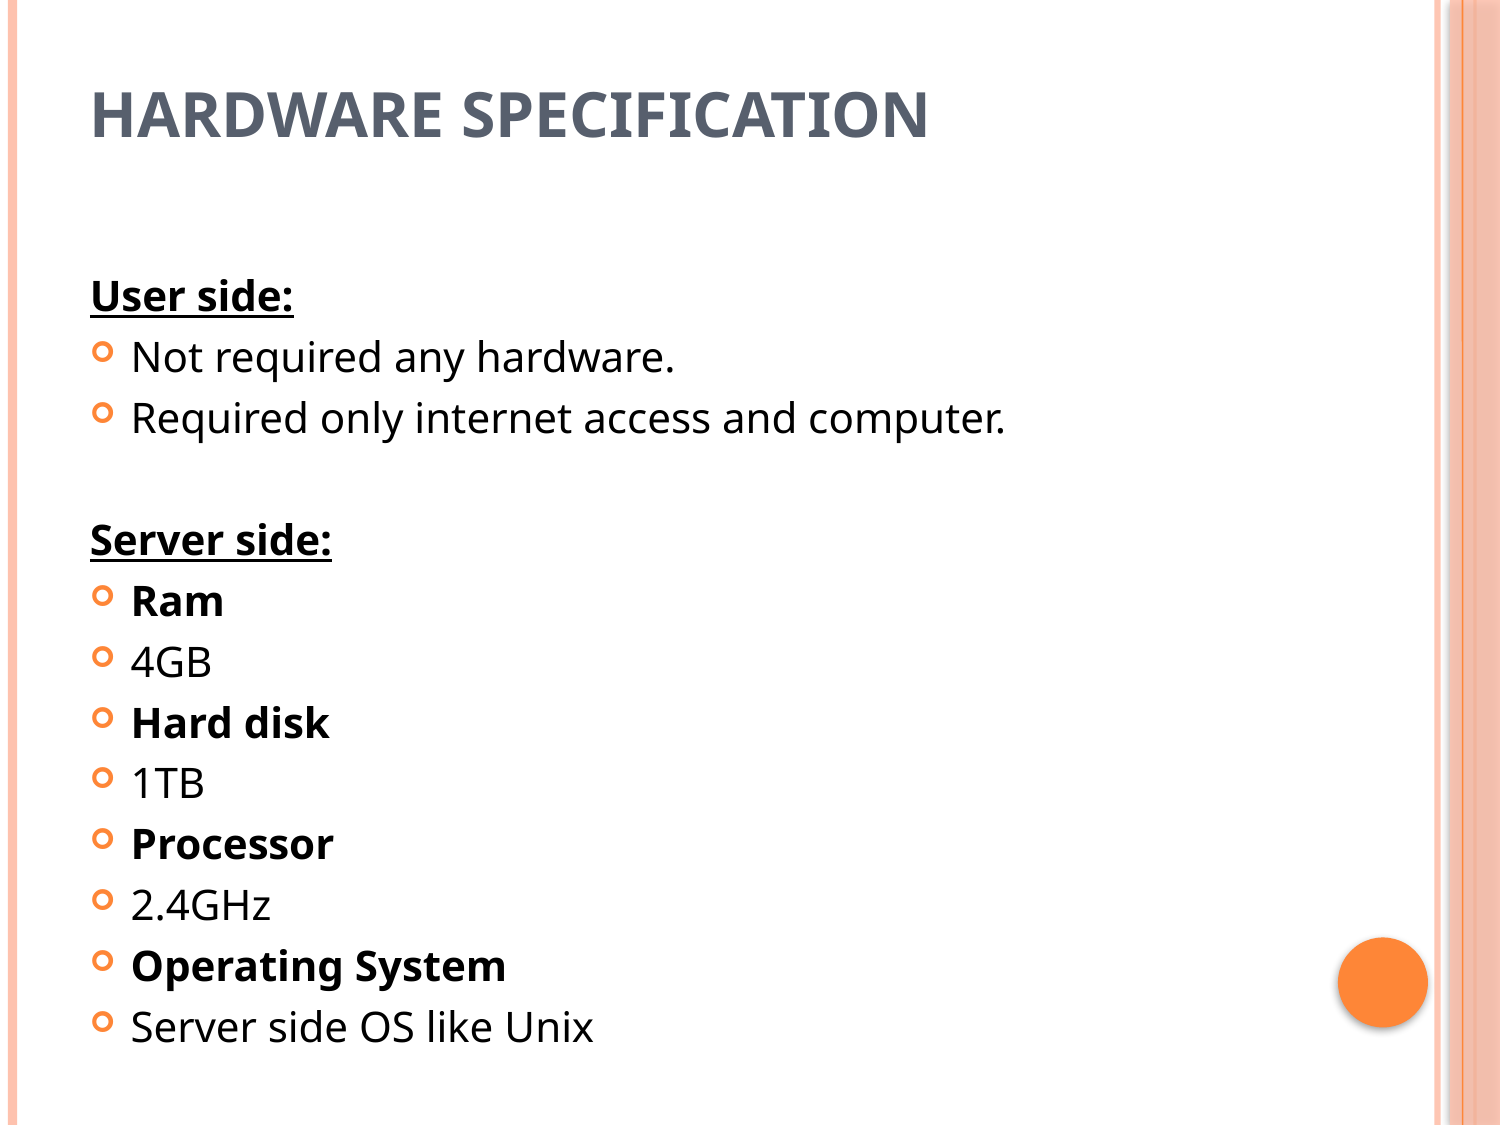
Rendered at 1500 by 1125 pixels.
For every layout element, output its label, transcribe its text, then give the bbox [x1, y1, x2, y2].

title Hardware Specification [75, 45, 1300, 233]
list User side: Not required any hardware. Required only internet access and computer. Server side: Ram 4GB Hard disk 1TB Processor 2.4GHz Operating System Server side OS like Unix [75, 262, 1300, 1062]
